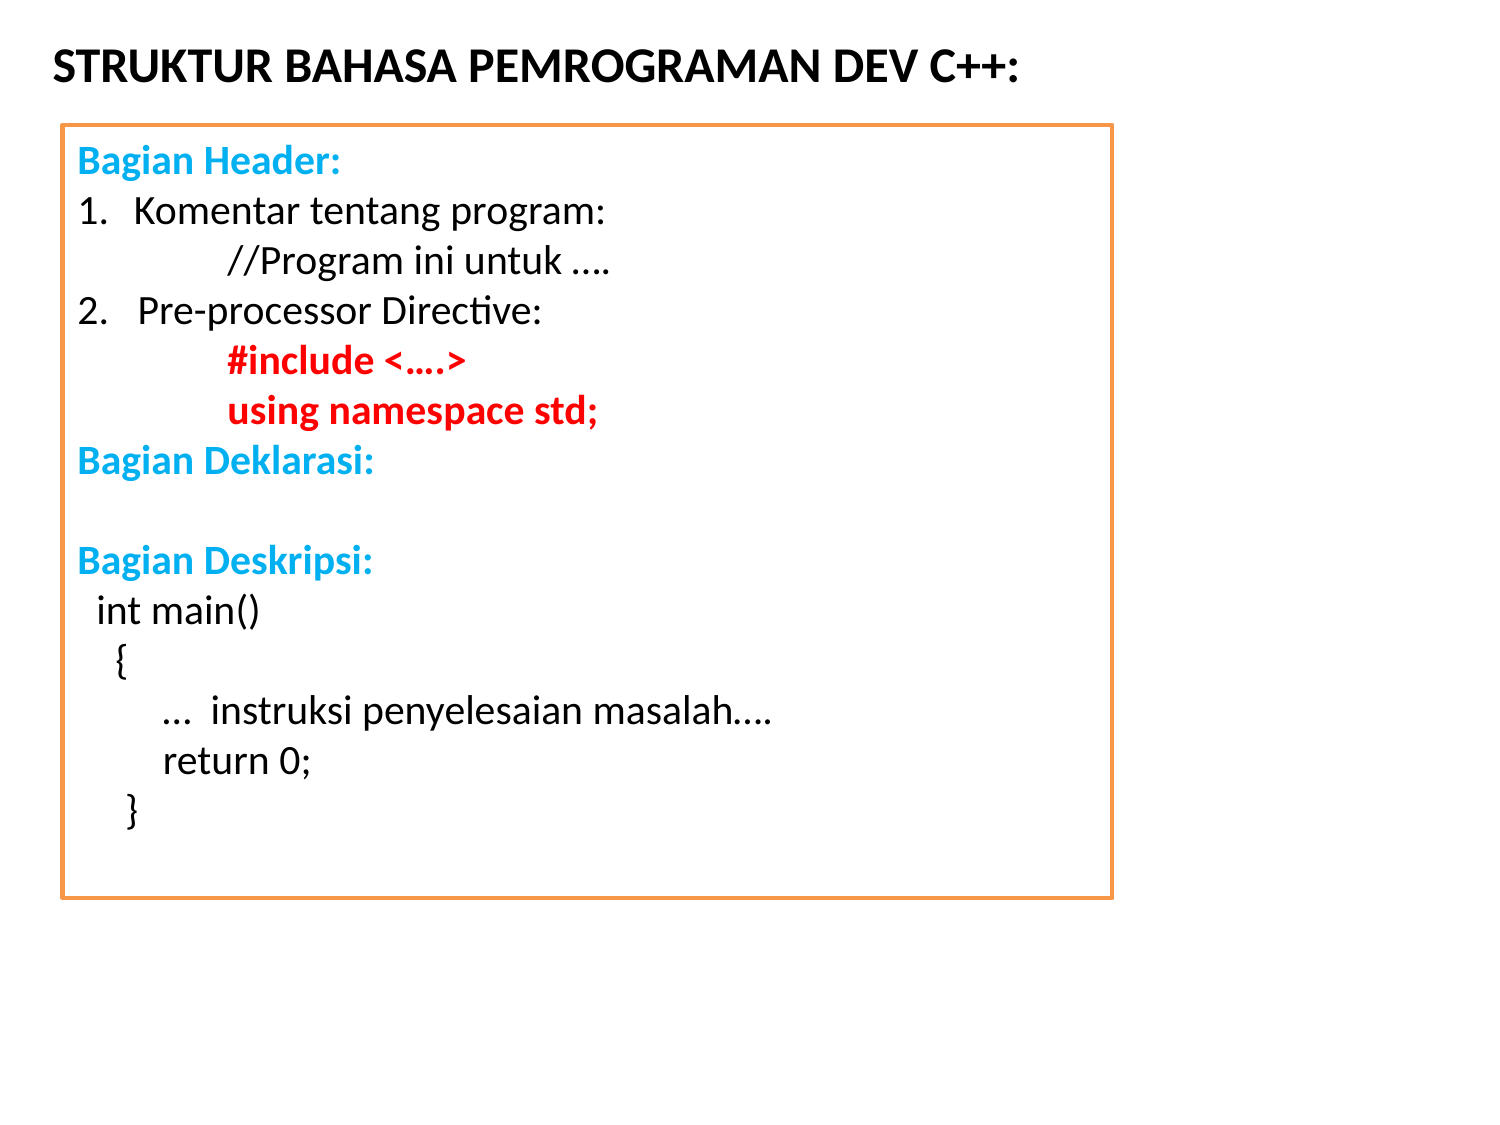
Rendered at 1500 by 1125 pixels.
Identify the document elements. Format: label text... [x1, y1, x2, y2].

text_box Bagian Header: Komentar tentang program: //Program ini untuk …. 2. Pre-processor Directive: #include <….> using namespace std; Bagian Deklarasi: Bagian Deskripsi: int main() { … instruksi penyelesaian masalah…. return 0; } [60, 123, 1114, 900]
text_box STRUKTUR BAHASA PEMROGRAMAN DEV C++: [37, 24, 1288, 100]
